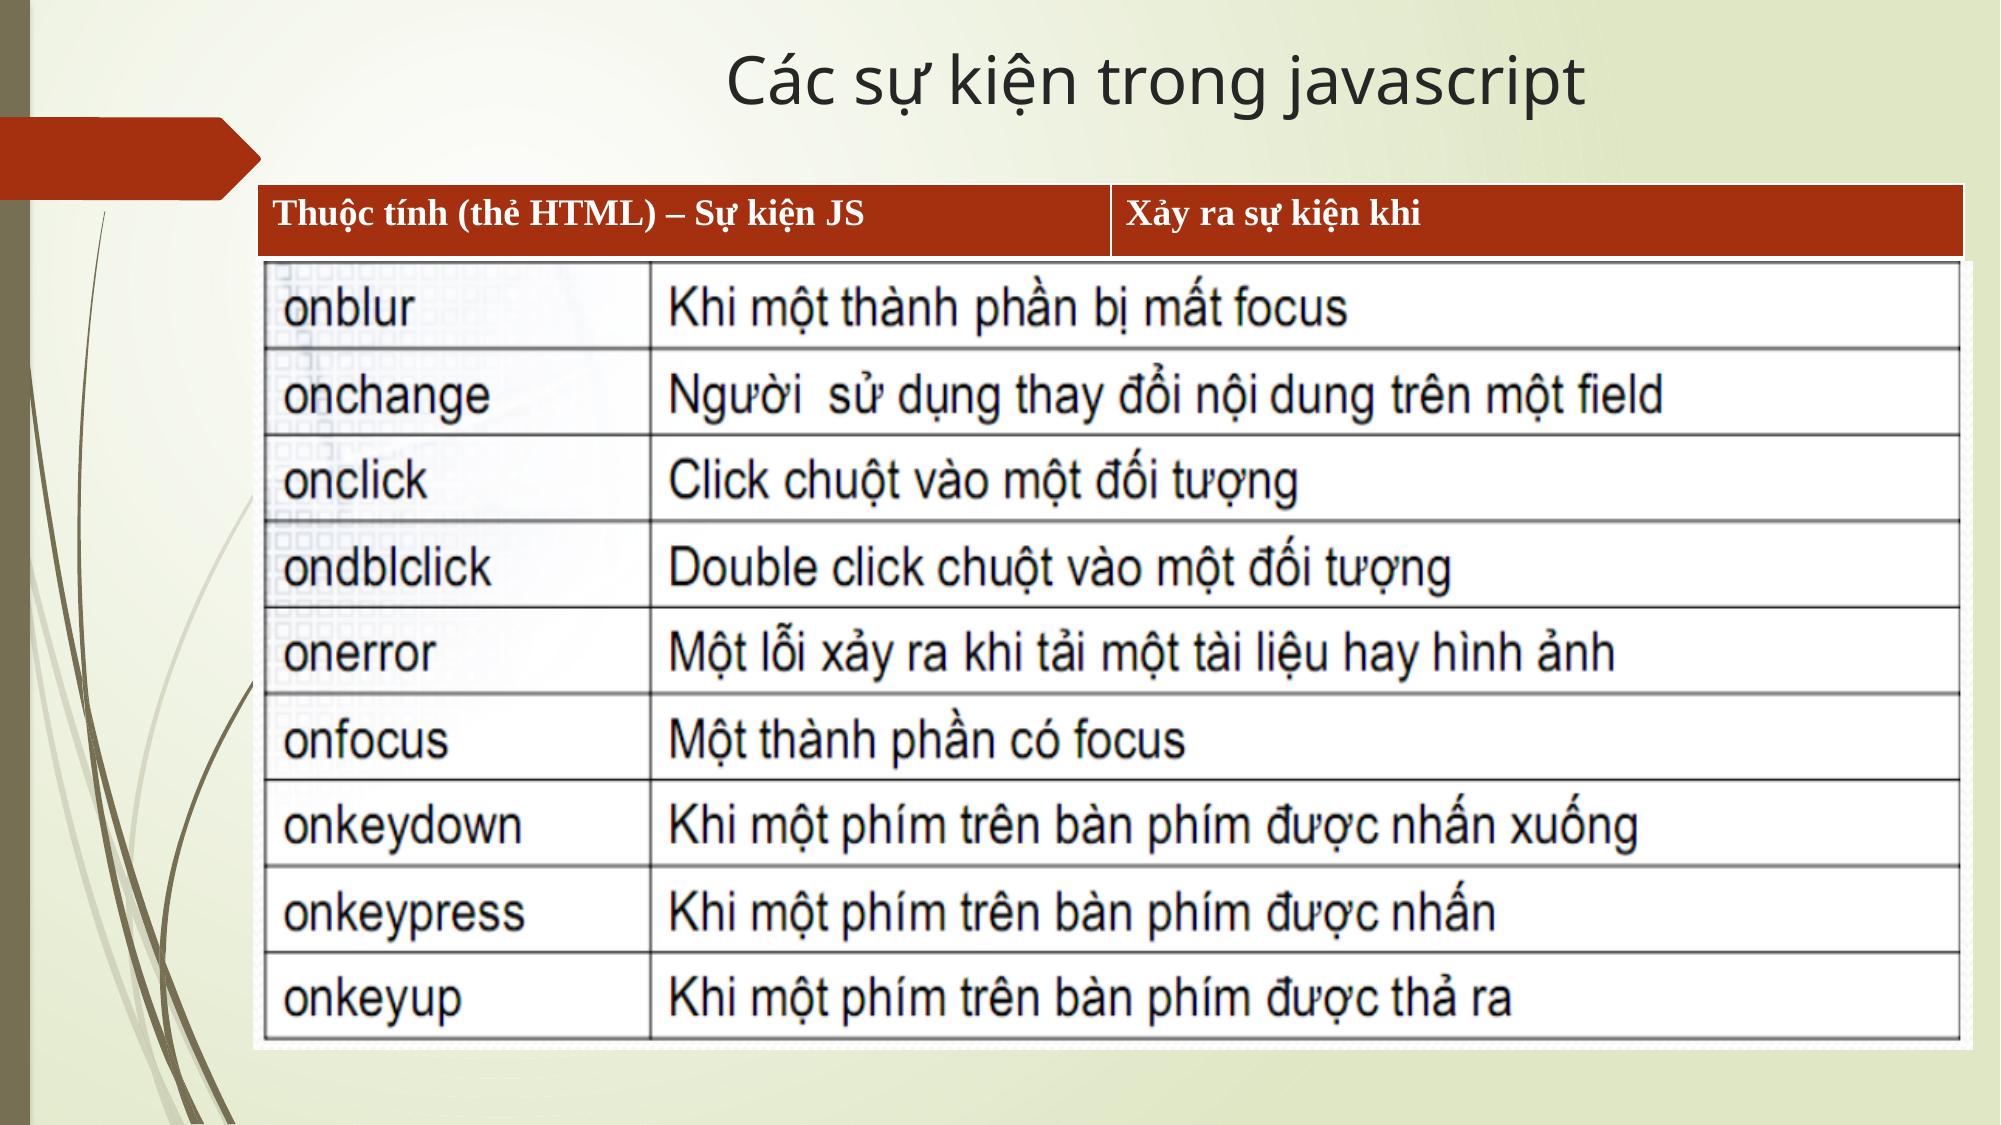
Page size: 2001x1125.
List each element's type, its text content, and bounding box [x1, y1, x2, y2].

title Các sự kiện trong javascript [425, 30, 1888, 127]
table_header Thuộc tính (thẻ HTML) – Sự kiện JS [258, 185, 1110, 256]
table_header Xảy ra sự kiện khi [1112, 185, 1963, 256]
picture [253, 261, 1973, 1051]
